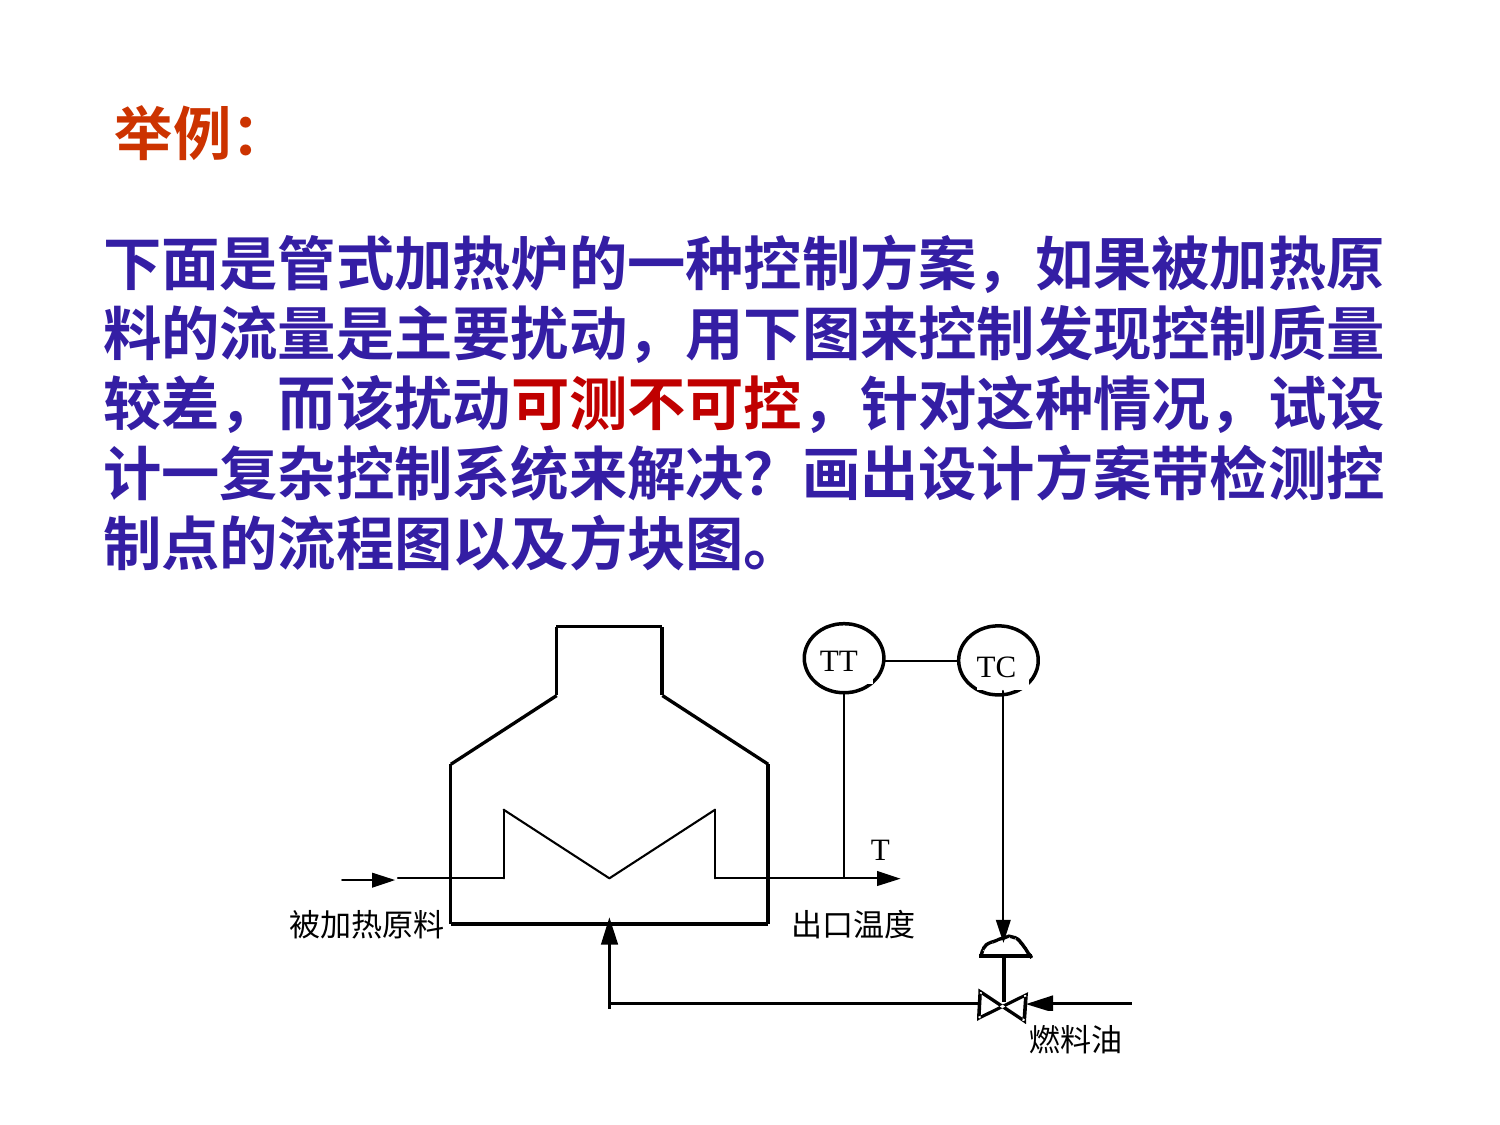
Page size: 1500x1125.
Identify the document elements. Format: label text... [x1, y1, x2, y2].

text_box 下面是管式加热炉的一种控制方案，如果被加热原料的流量是主要扰动，用下图来控制发现控制质量较差，而该扰动可测不可控，针对这种情况，试设计一复杂控制系统来解决？画出设计方案带检测控制点的流程图以及方块图。 [88, 220, 1426, 585]
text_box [288, 621, 1140, 1058]
text_box 举例： [100, 90, 963, 175]
